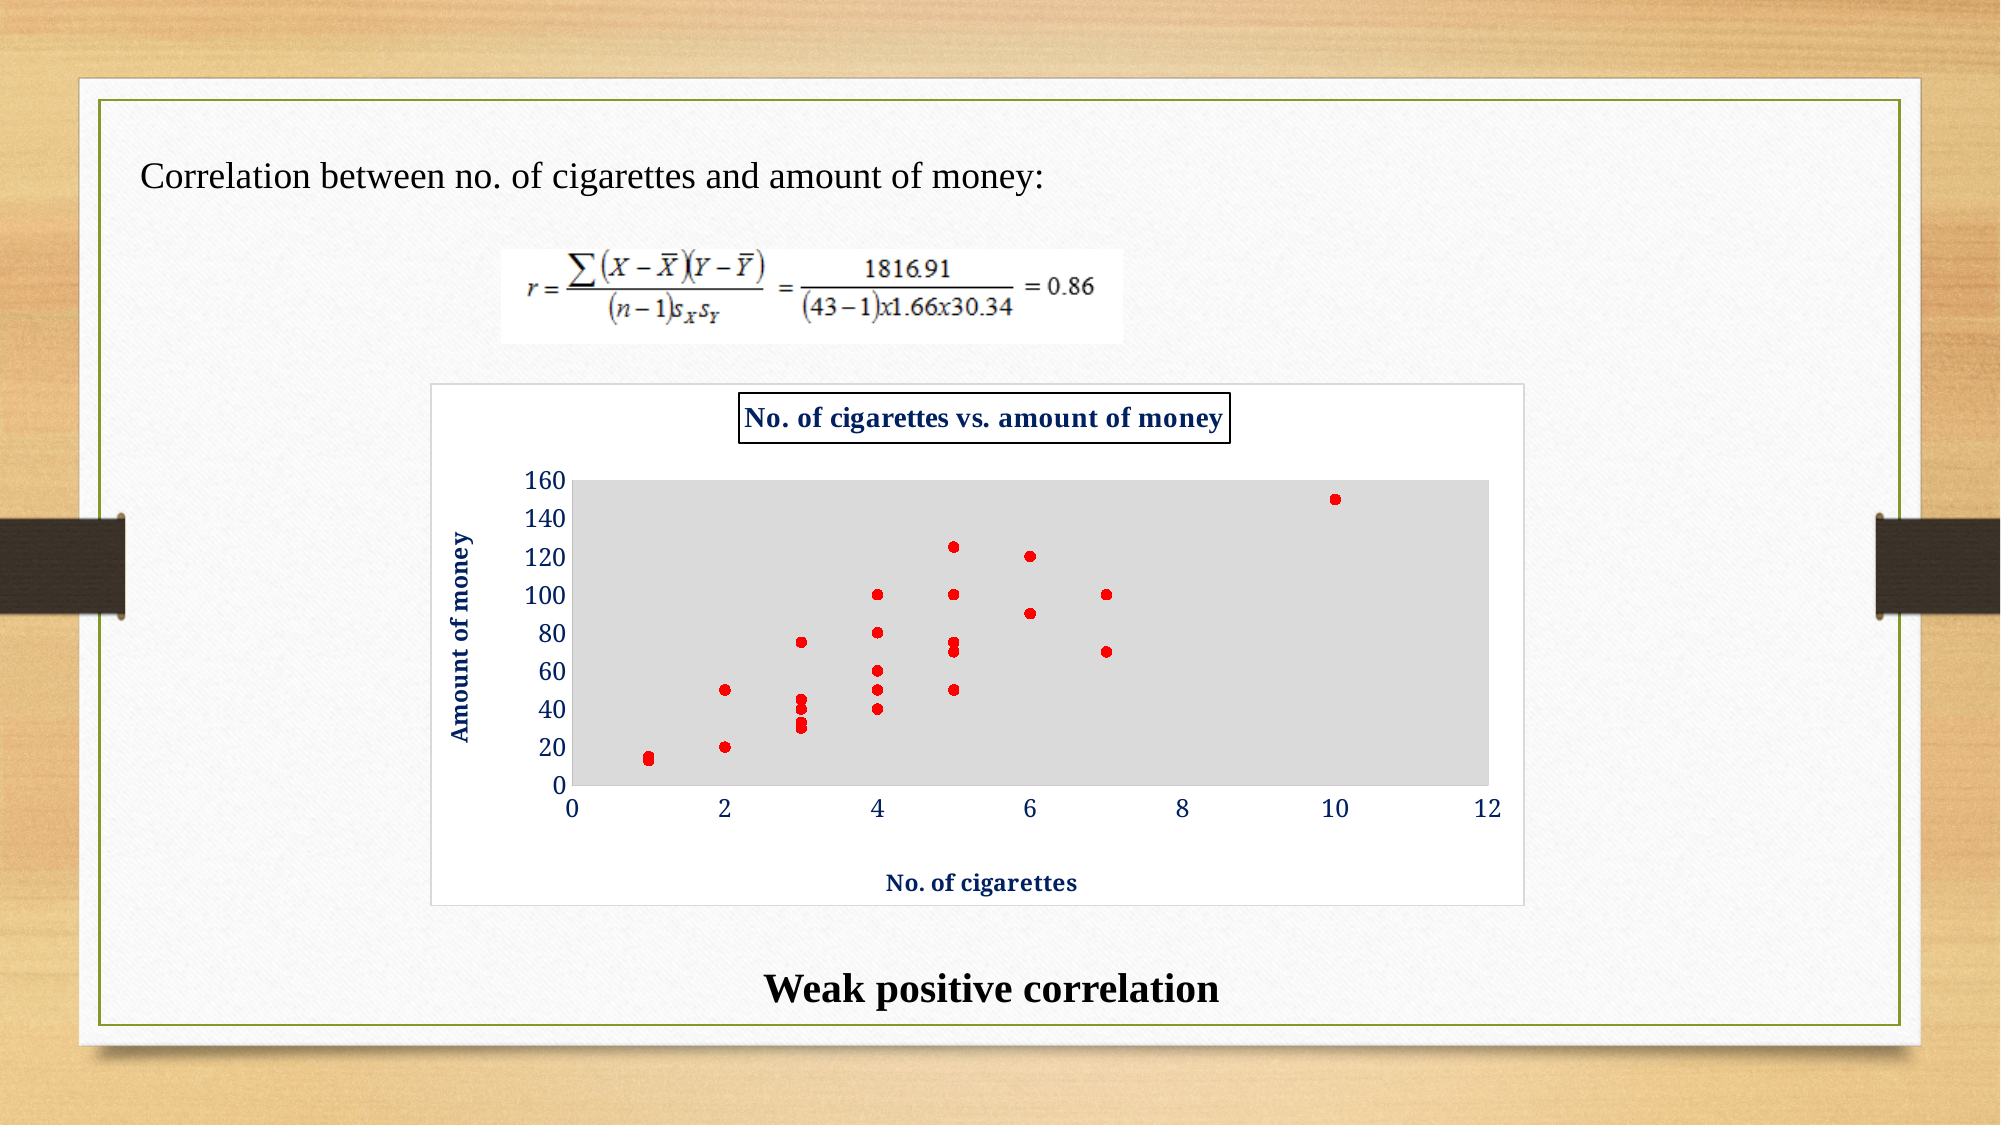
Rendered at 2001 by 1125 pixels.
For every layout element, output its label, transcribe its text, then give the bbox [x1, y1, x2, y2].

picture [0, 0, 2001, 1125]
chart [429, 383, 1525, 907]
text_box Correlation between no. of cigarettes and amount of money: Weak positive correlation [125, 143, 1858, 1064]
